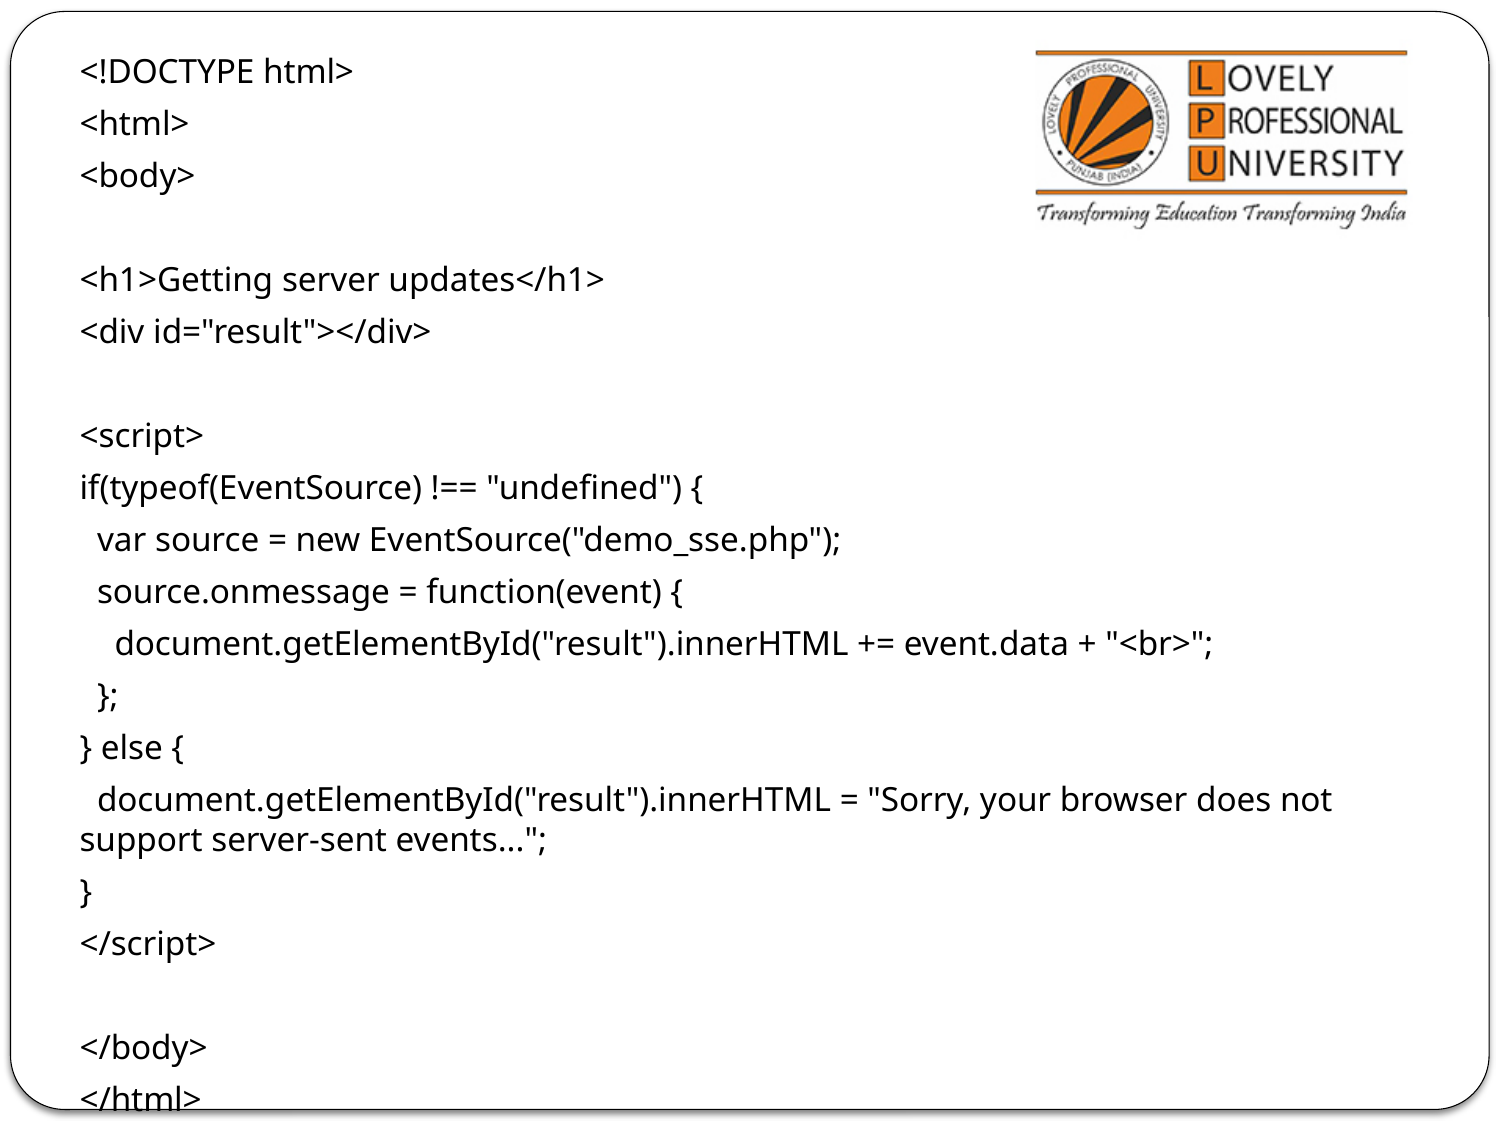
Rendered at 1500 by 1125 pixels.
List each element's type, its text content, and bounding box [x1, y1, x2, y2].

picture [1021, 30, 1436, 244]
list <!DOCTYPE html> <html> <body> <h1>Getting server updates</h1> <div id="result"></div> <script> if(typeof(EventSource) !== "undefined") { var source = new EventSource("demo_sse.php"); source.onmessage = function(event) { document.getElementById("result").innerHTML += event.data + "<br>"; }; } else { document.getElementById("result").innerHTML = "Sorry, your browser does not support server-sent events..."; } </script> </body> </html> [64, 42, 1415, 1078]
